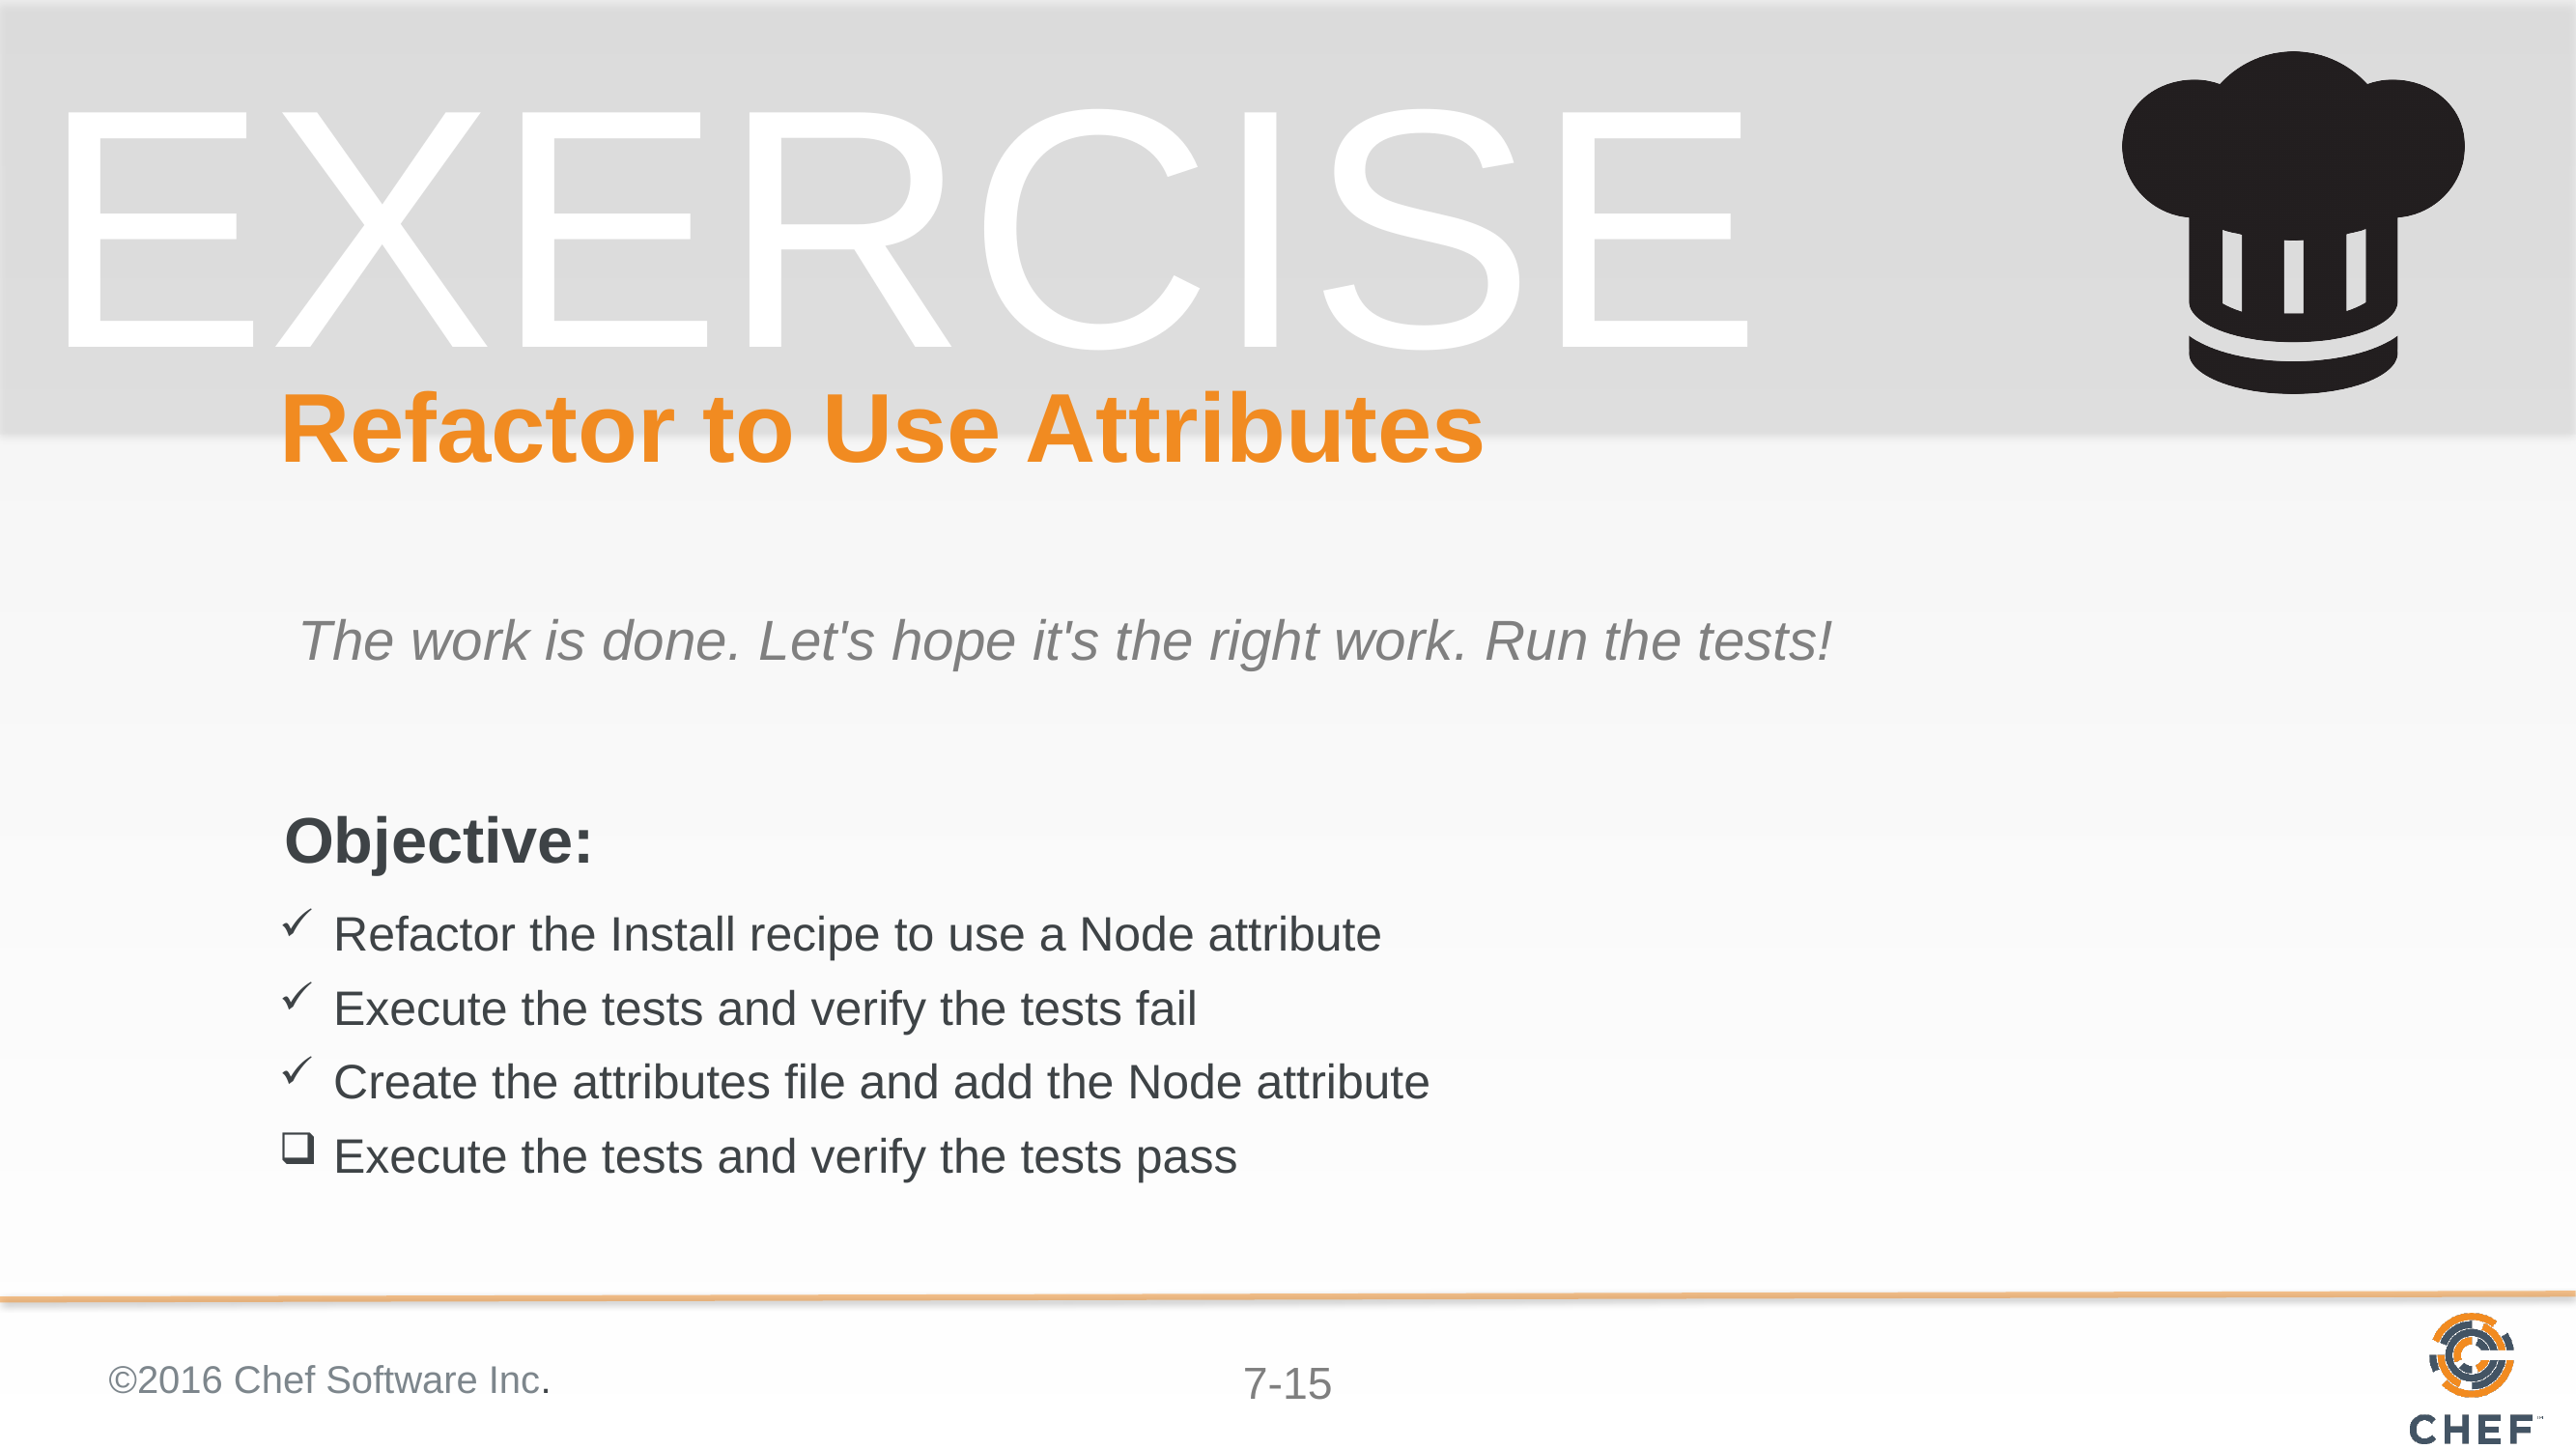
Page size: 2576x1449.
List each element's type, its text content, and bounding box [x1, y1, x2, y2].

list The work is done. Let's hope it's the right work. Run the tests! [265, 516, 2217, 759]
list Refactor the Install recipe to use a Node attribute Execute the tests and verify the tests fail Create the attributes file and add the Node attribute Execute the tests and verify the tests pass [265, 895, 2217, 1284]
picture [2122, 51, 2465, 399]
title Refactor to Use Attributes [265, 363, 2217, 498]
picture [2399, 1297, 2551, 1449]
